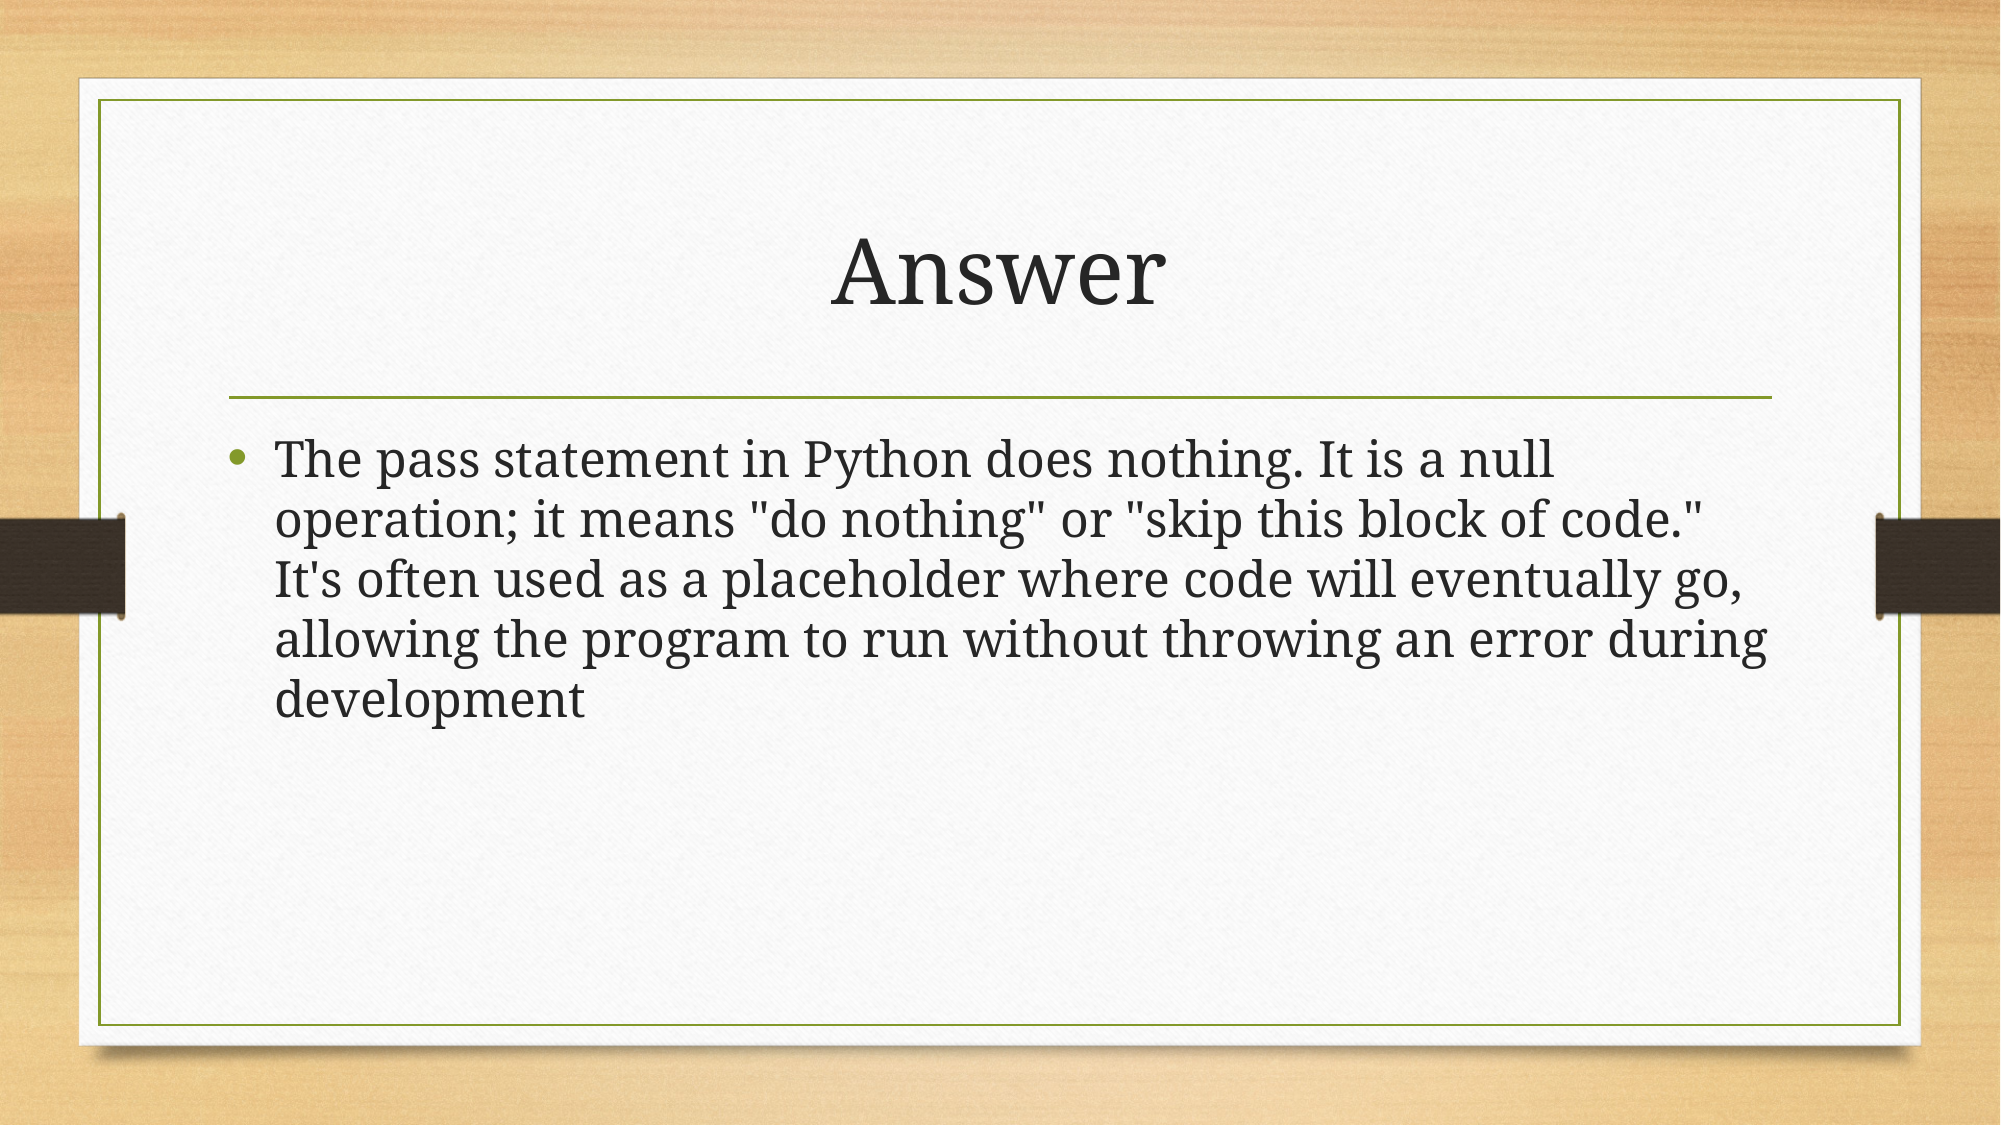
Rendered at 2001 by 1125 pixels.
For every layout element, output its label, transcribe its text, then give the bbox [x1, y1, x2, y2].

picture [0, 0, 2001, 1125]
list The pass statement in Python does nothing. It is a null operation; it means "do nothing" or "skip this block of code." It's often used as a placeholder where code will eventually go, allowing the program to run without throwing an error during development [212, 419, 1788, 964]
title Answer [212, 161, 1788, 375]
